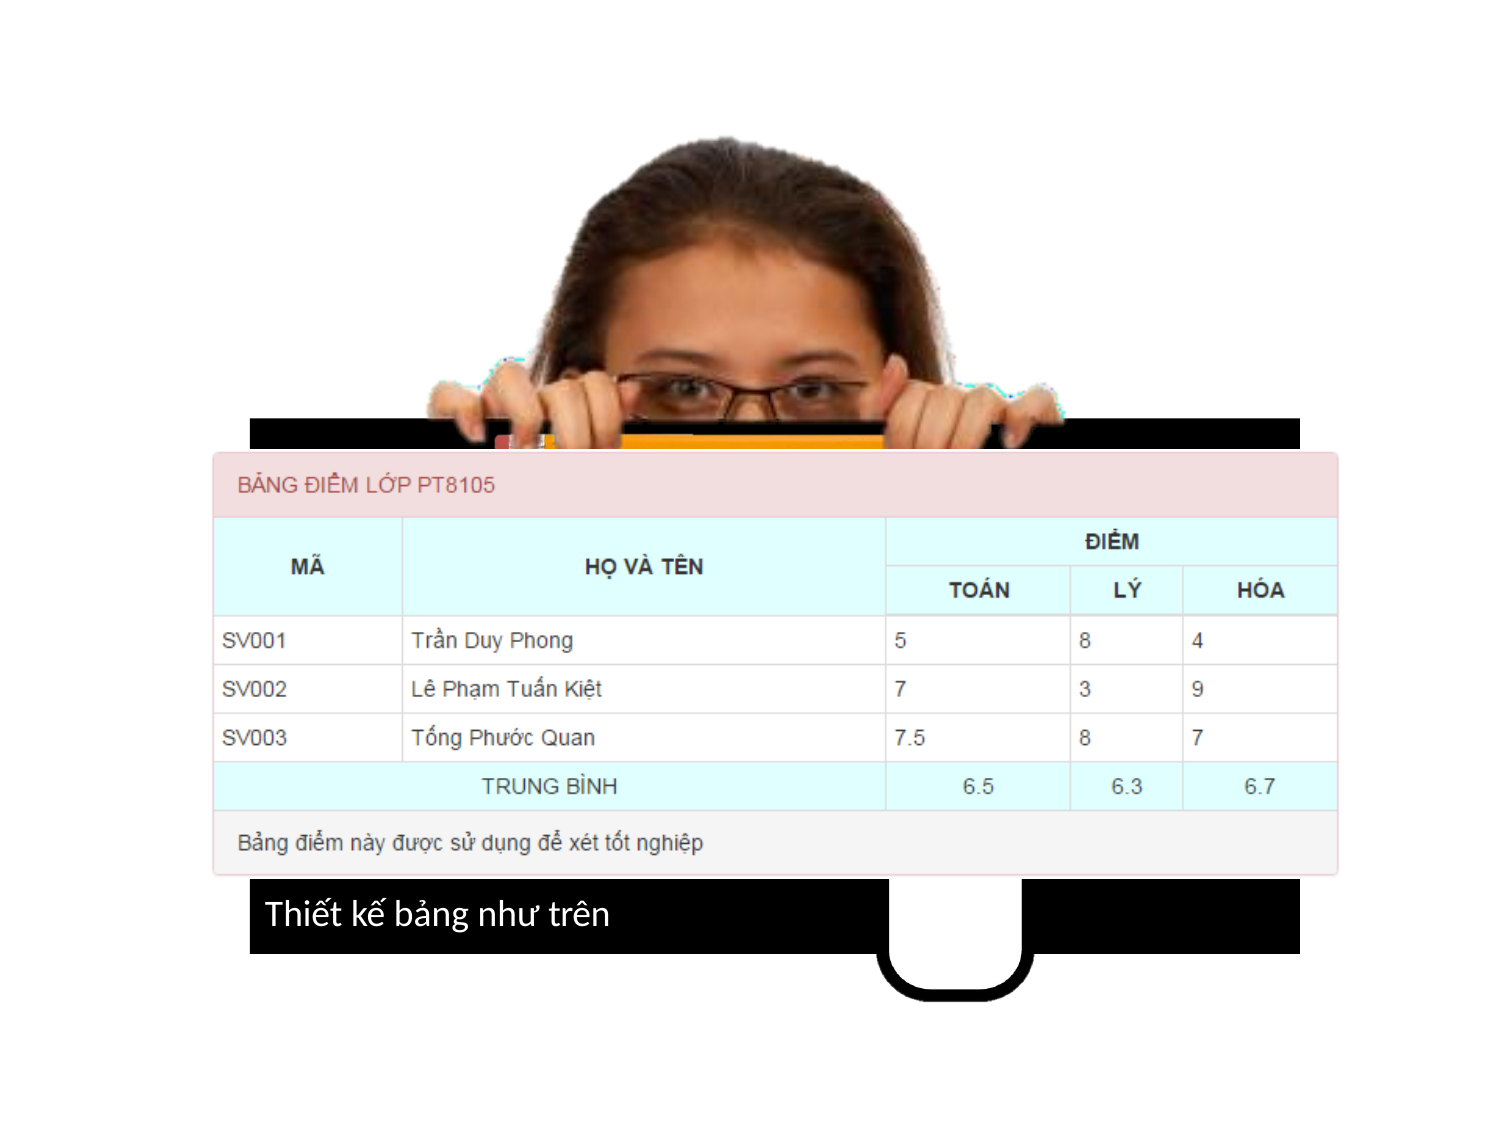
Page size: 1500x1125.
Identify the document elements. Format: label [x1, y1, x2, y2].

picture [316, 99, 1209, 449]
text_box [208, 449, 1342, 1015]
